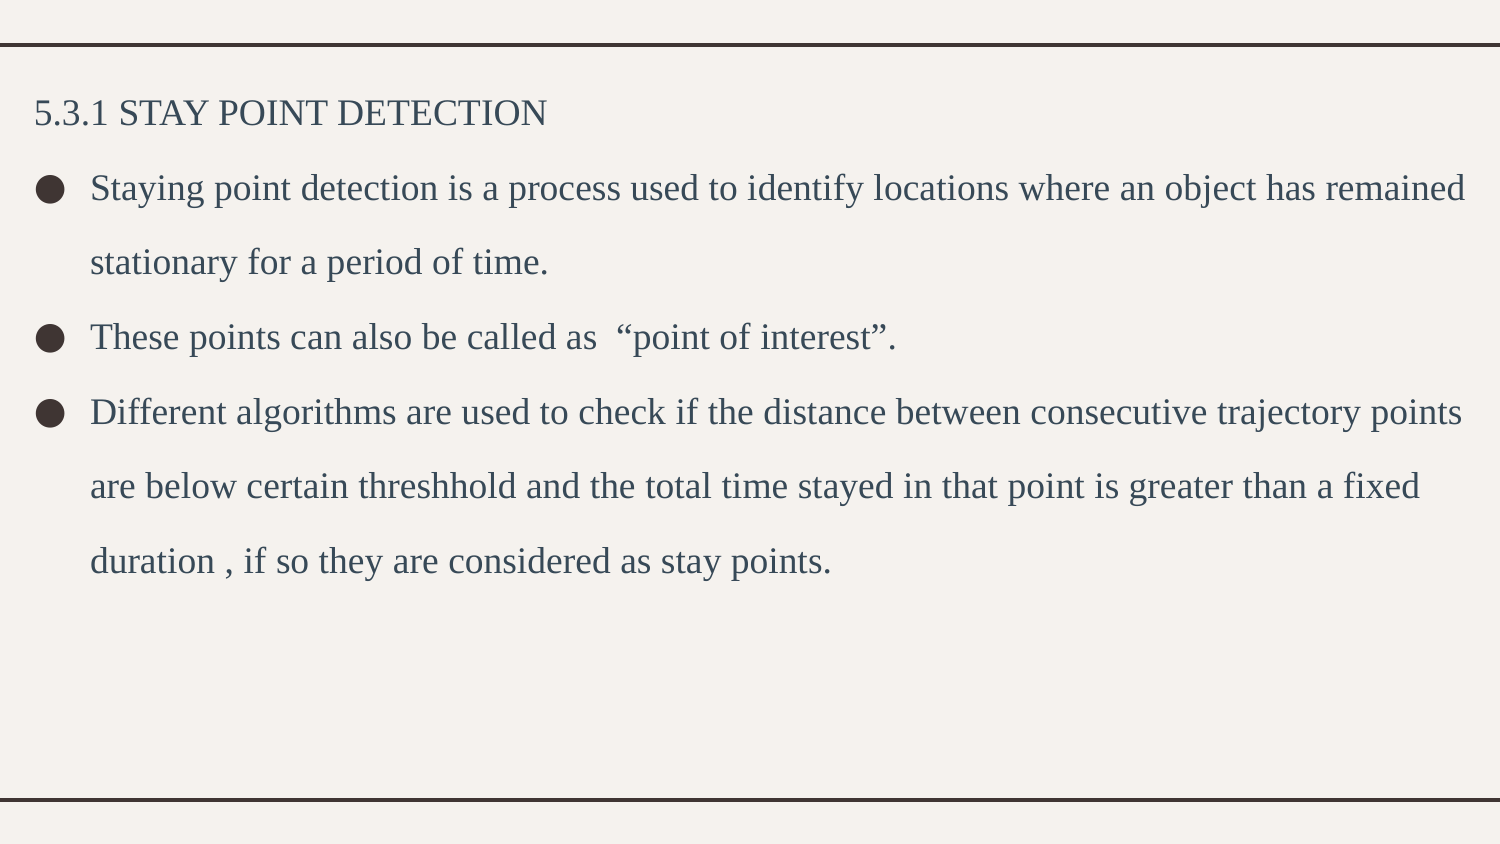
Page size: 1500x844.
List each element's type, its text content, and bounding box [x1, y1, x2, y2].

subtitle 5.3.1 STAY POINT DETECTION Staying point detection is a process used to identify locations where an object has remained stationary for a period of time. These points can also be called as “point of interest”. Different algorithms are used to check if the distance between consecutive trajectory points are below certain threshhold and the total time stayed in that point is greater than a fixed duration , if so they are considered as stay points. [0, 43, 1500, 806]
